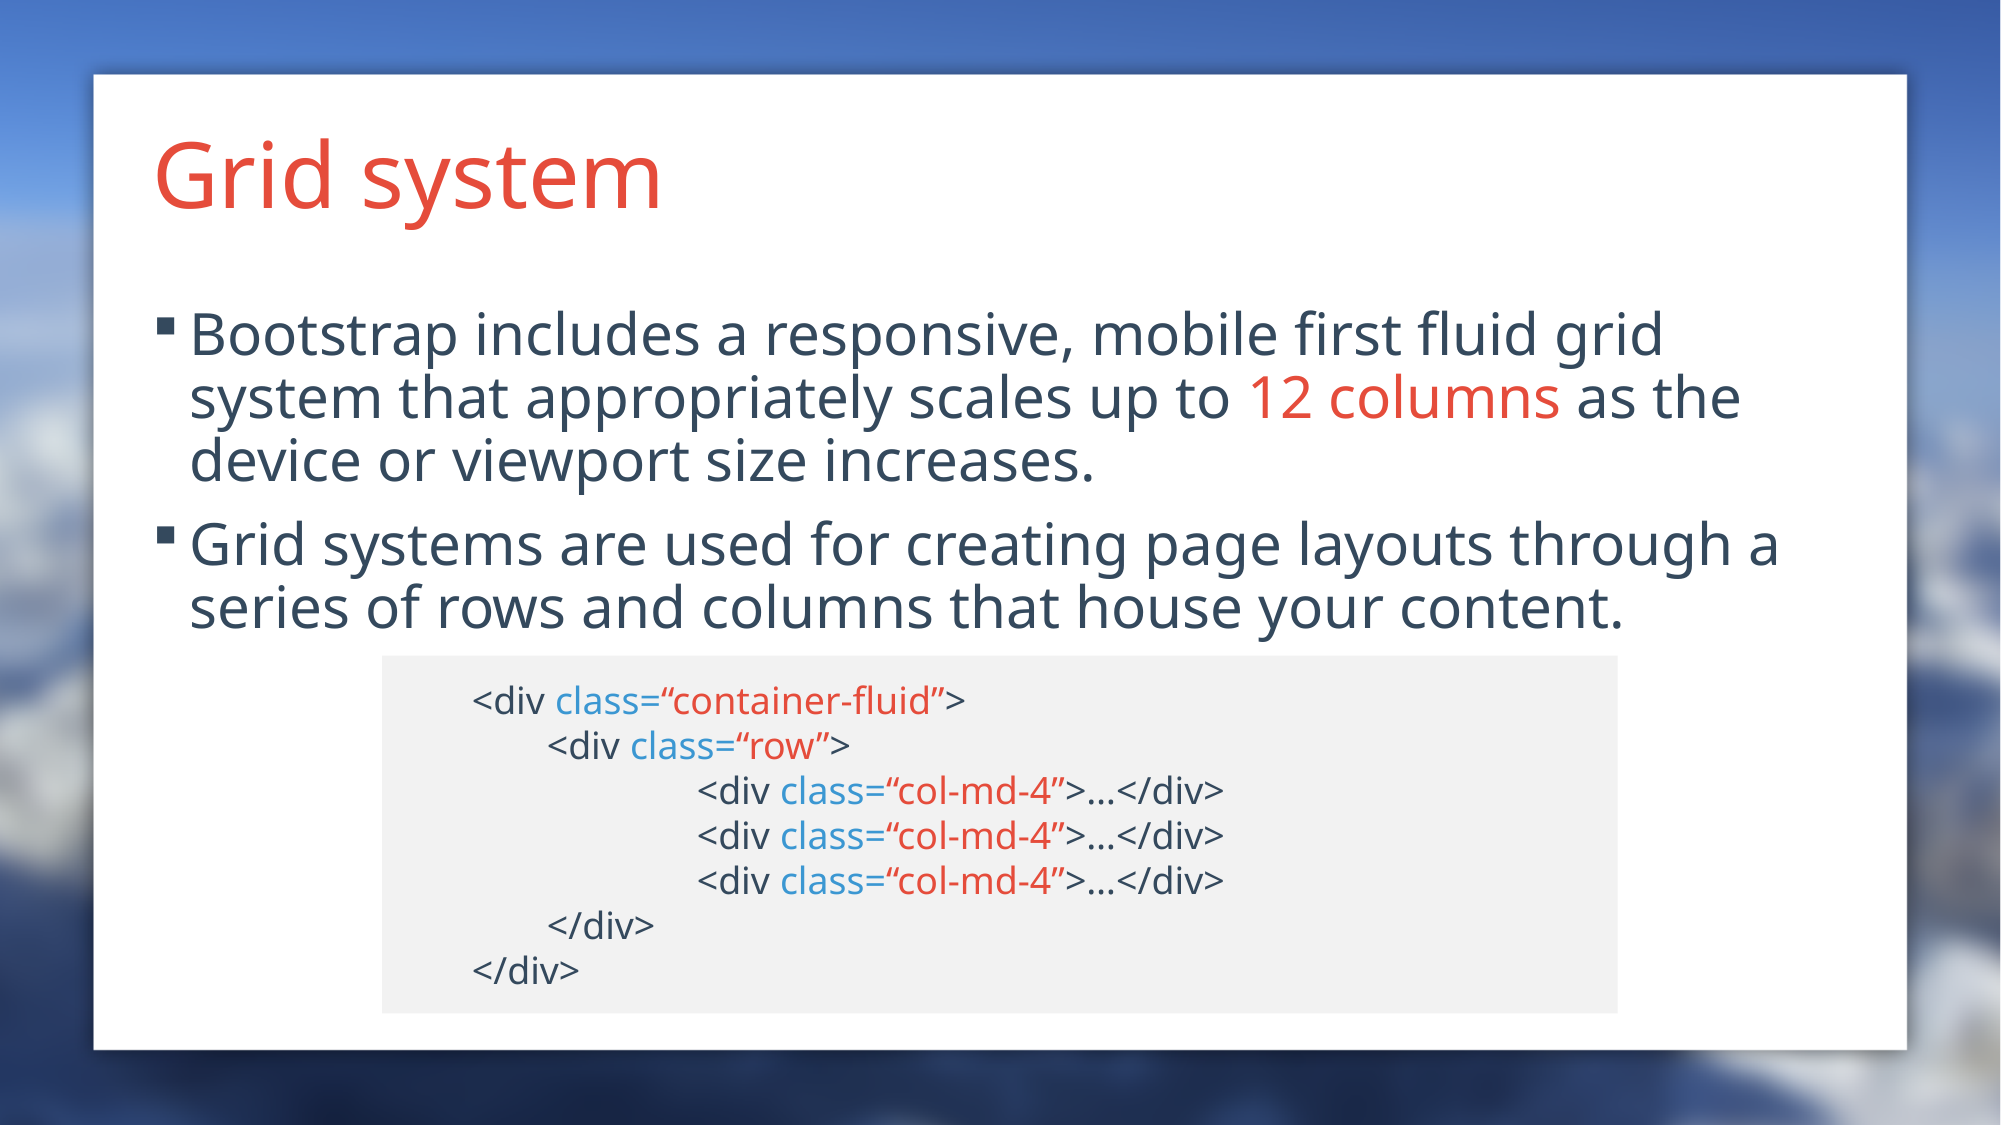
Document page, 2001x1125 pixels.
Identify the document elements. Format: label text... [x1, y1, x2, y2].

title Grid system [137, 121, 1863, 259]
list Bootstrap includes a responsive, mobile first fluid grid system that appropriately scales up to 12 columns as the device or viewport size increases. Grid systems are used for creating page layouts through a series of rows and columns that house your content. [137, 297, 1863, 1014]
picture [0, 0, 2001, 1125]
text_box <div class=“container-fluid”> <div class=“row”> <div class=“col-md-4”>…</div> <div class=“col-md-4”>…</div> <div class=“col-md-4”>…</div> </div> </div> [381, 655, 1619, 1014]
